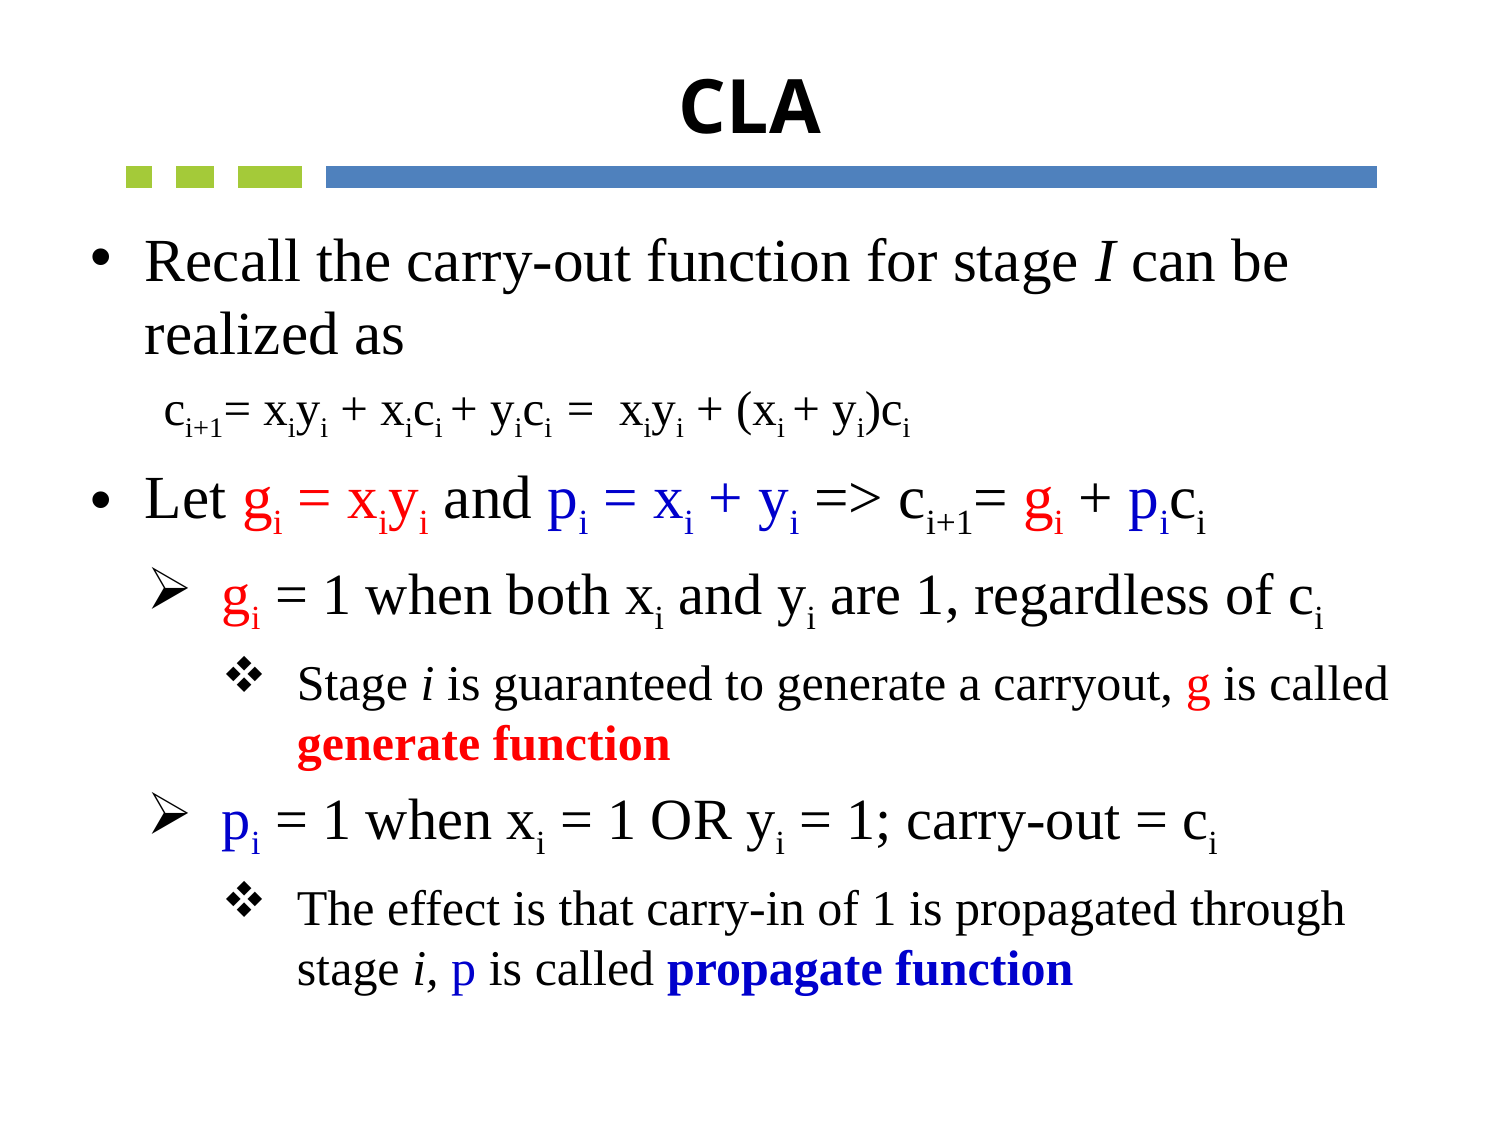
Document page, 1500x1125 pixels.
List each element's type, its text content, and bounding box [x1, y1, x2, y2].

text_box pi = 1 when xi = 1 OR yi = 1; carry-out = ci The effect is that carry-in of 1 is propagated through stage i, p is called propagate function [74, 774, 1425, 1000]
list Recall the carry-out function for stage I can be realized as ci+1= xiyi + xici + yici = xiyi + (xi + yi)ci Let gi = xiyi and pi = xi + yi => ci+1= gi + pici [75, 212, 1425, 549]
text_box gi = 1 when both xi and yi are 1, regardless of ci Stage i is guaranteed to generate a carryout, g is called generate function [74, 549, 1425, 774]
title CLA [75, 45, 1425, 163]
